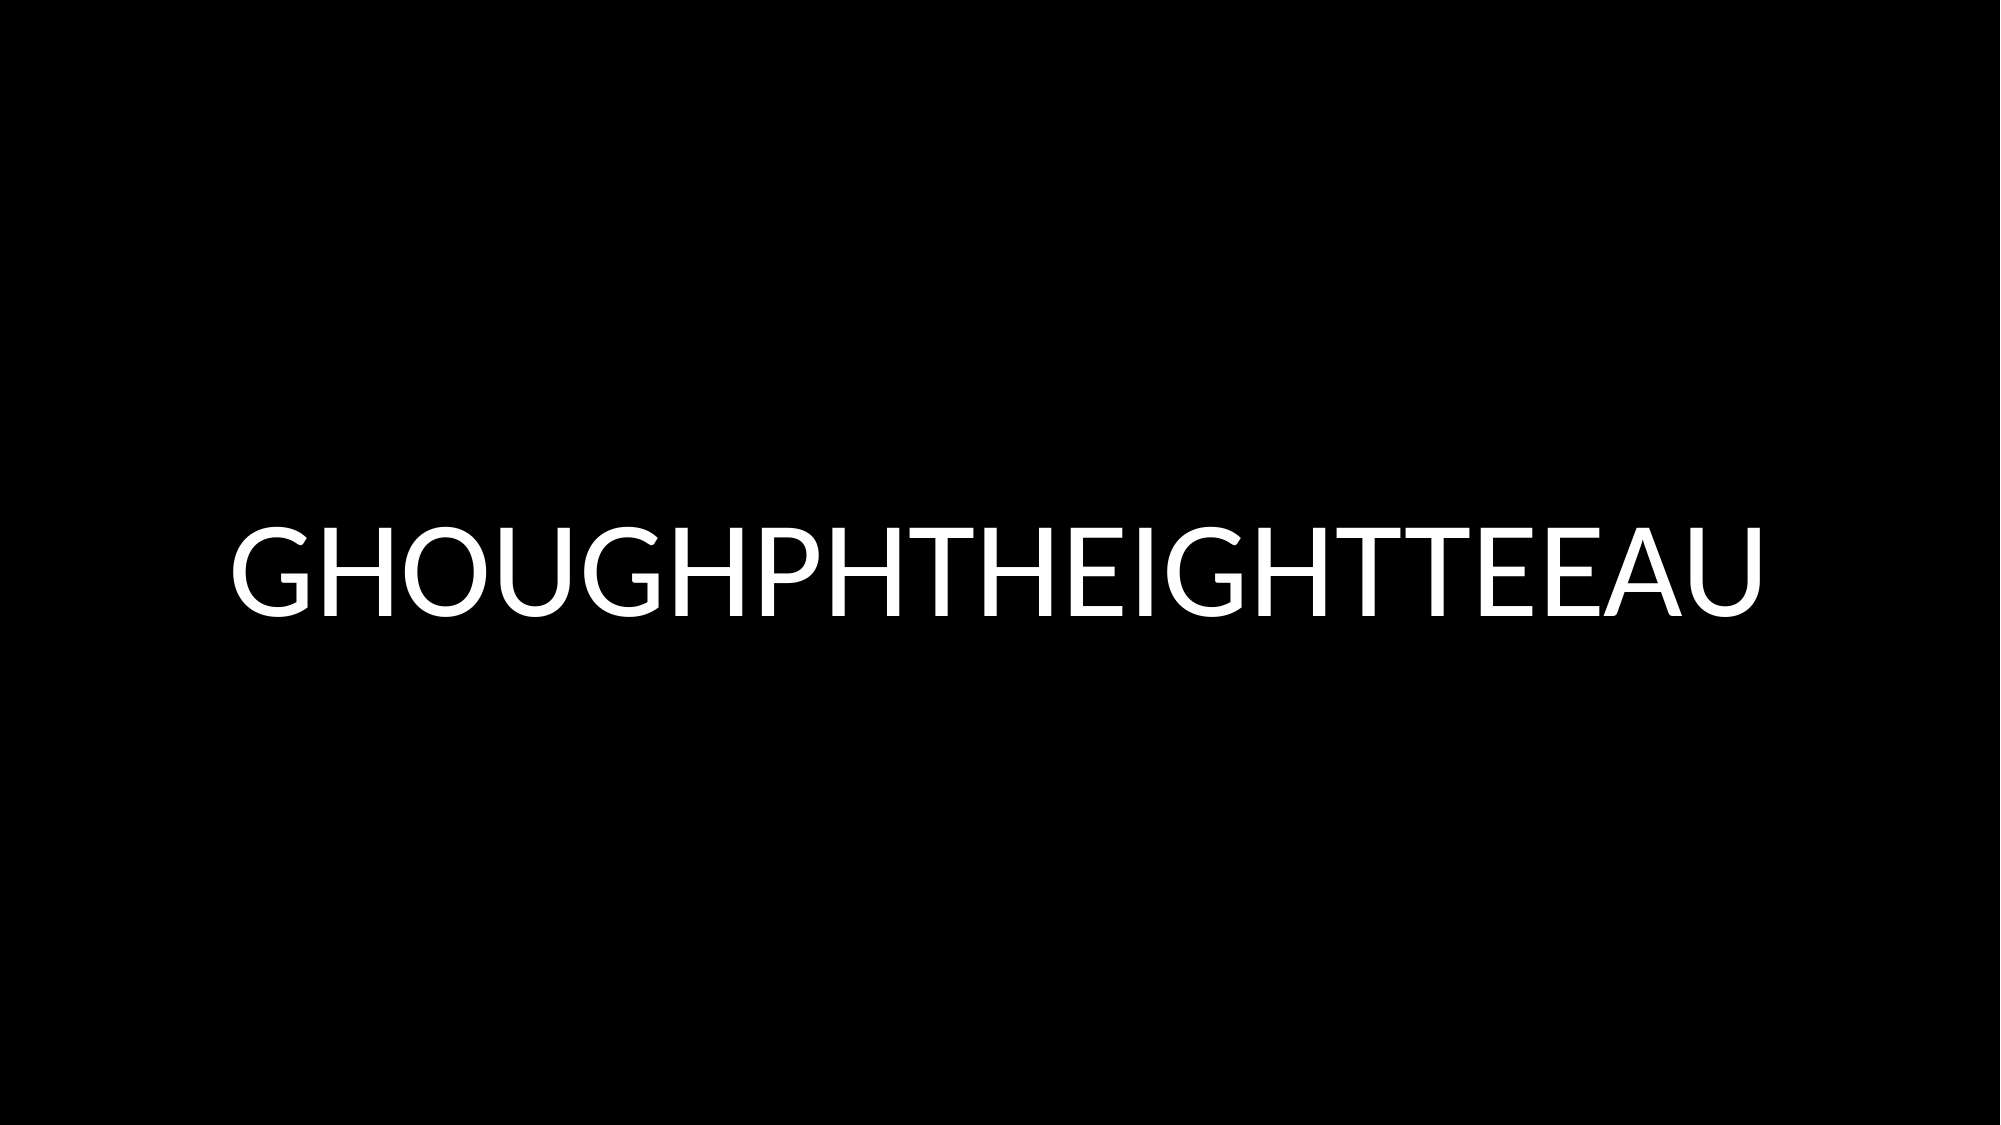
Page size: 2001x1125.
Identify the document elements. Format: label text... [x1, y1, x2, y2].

text_box GHOUGHPHTHEIGHTTEEAU [0, 471, 2000, 652]
